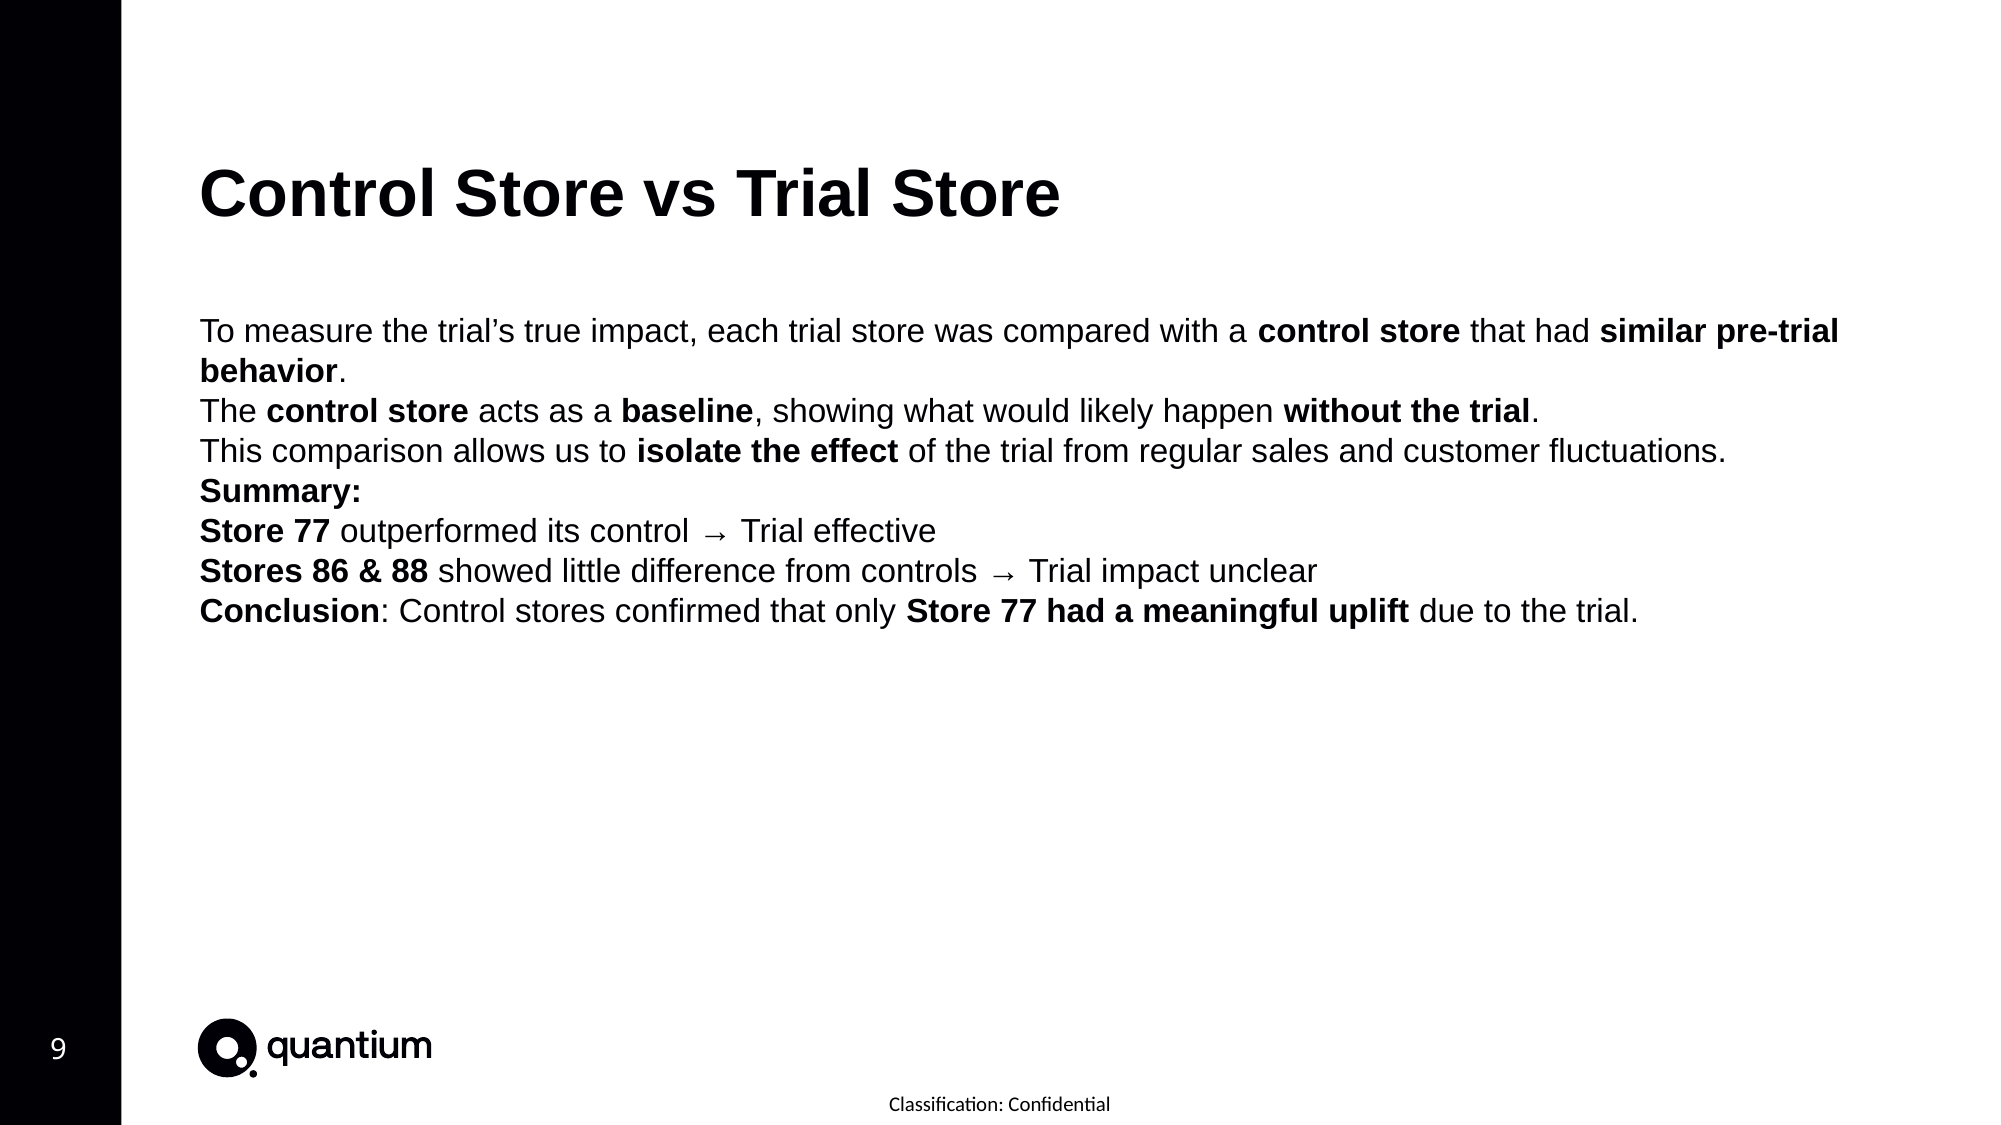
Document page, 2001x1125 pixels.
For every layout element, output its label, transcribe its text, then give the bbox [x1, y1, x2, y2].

list Control Store vs Trial Store To measure the trial’s true impact, each trial store was compared with a control store that had similar pre-trial behavior. The control store acts as a baseline, showing what would likely happen without the trial. This comparison allows us to isolate the effect of the trial from regular sales and customer fluctuations. Summary: Store 77 outperformed its control → Trial effective Stores 86 & 88 showed little difference from controls → Trial impact unclear Conclusion: Control stores confirmed that only Store 77 had a meaningful uplift due to the trial. [199, 149, 1919, 922]
